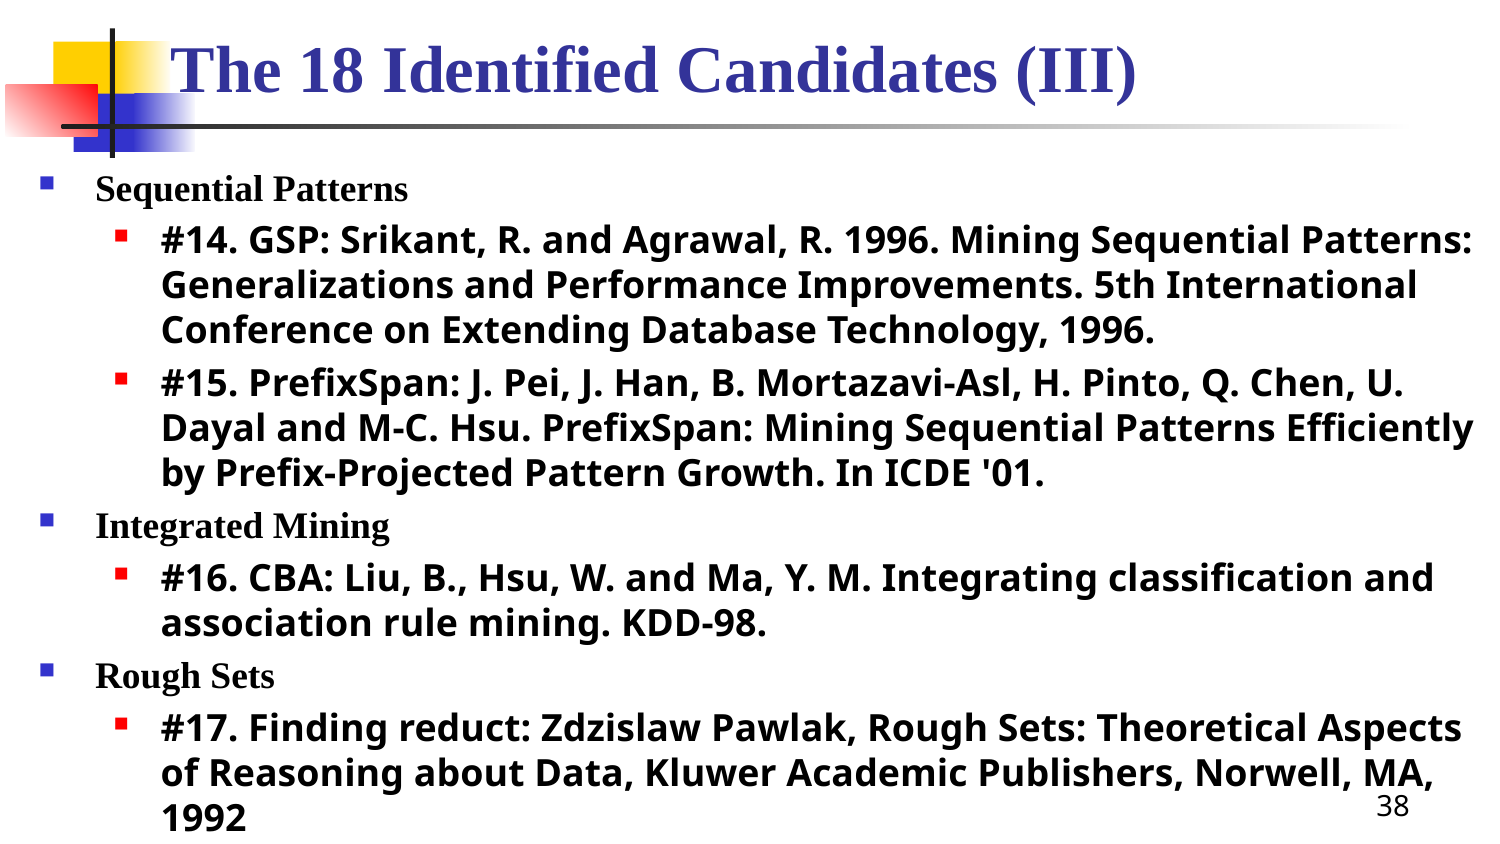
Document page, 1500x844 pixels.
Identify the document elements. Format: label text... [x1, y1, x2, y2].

list Sequential Patterns #14. GSP: Srikant, R. and Agrawal, R. 1996. Mining Sequential Patterns: Generalizations and Performance Improvements. 5th International Conference on Extending Database Technology, 1996. #15. PrefixSpan: J. Pei, J. Han, B. Mortazavi-Asl, H. Pinto, Q. Chen, U. Dayal and M-C. Hsu. PrefixSpan: Mining Sequential Patterns Efficiently by Prefix-Projected Pattern Growth. In ICDE '01. Integrated Mining #16. CBA: Liu, B., Hsu, W. and Ma, Y. M. Integrating classification and association rule mining. KDD-98. Rough Sets #17. Finding reduct: Zdzislaw Pawlak, Rough Sets: Theoretical Aspects of Reasoning about Data, Kluwer Academic Publishers, Norwell, MA, 1992 Graph Mining #18. gSpan: Yan, X. and Han, J. 2002. gSpan: Graph-Based Substructure Pattern Mining. In ICDM '02. [23, 156, 1495, 844]
title The 18 Identified Candidates (III) [155, 58, 1500, 113]
